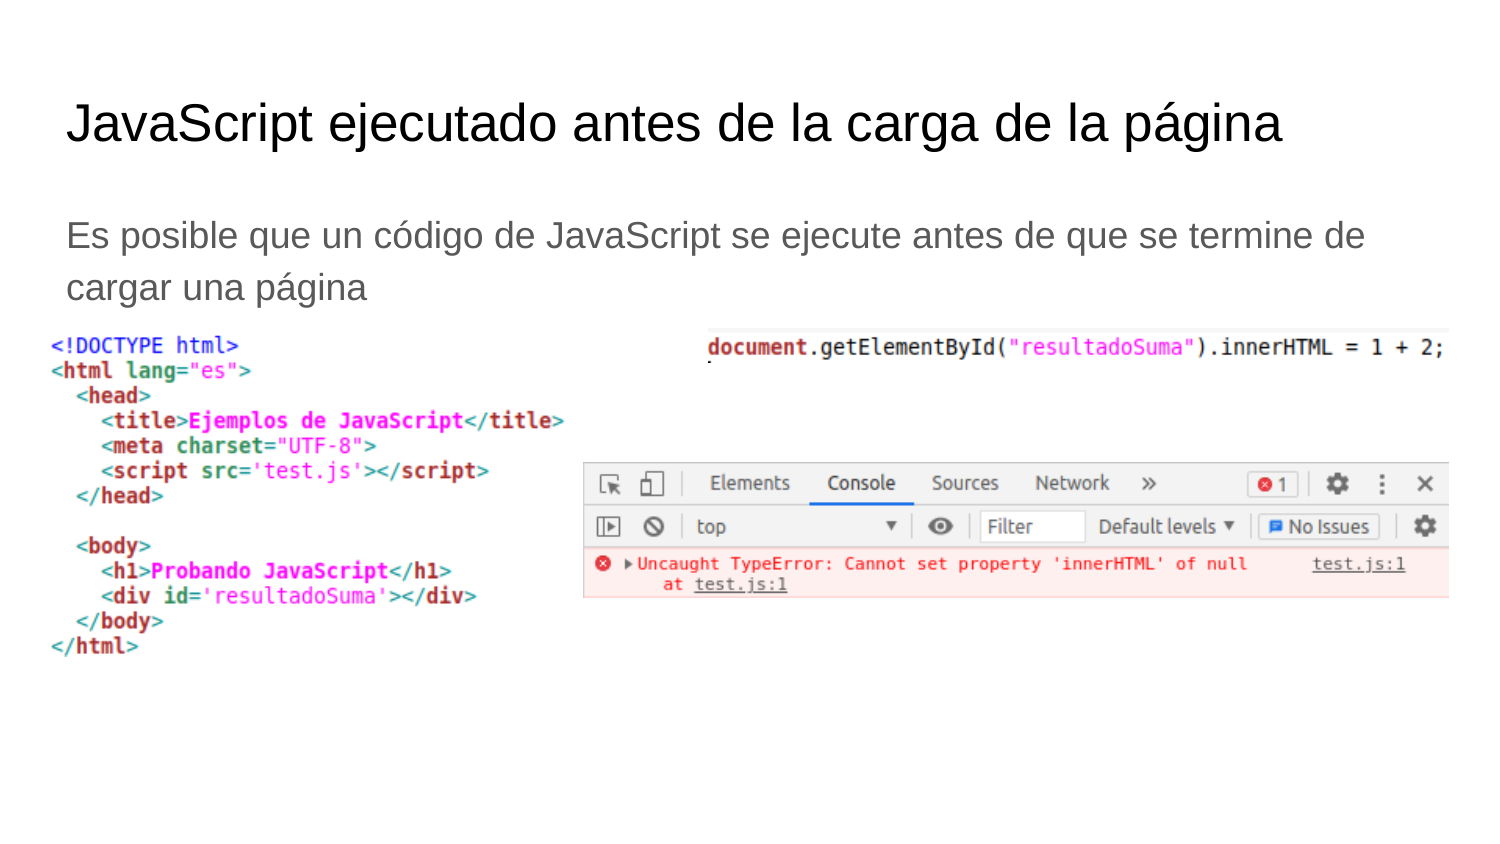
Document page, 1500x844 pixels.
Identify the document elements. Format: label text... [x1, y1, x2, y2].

picture [707, 328, 1450, 363]
picture [582, 461, 1450, 599]
list Es posible que un código de JavaScript se ejecute antes de que se termine de cargar una página [51, 189, 1449, 750]
title JavaScript ejecutado antes de la carga de la página [51, 72, 1449, 167]
picture [50, 333, 569, 658]
